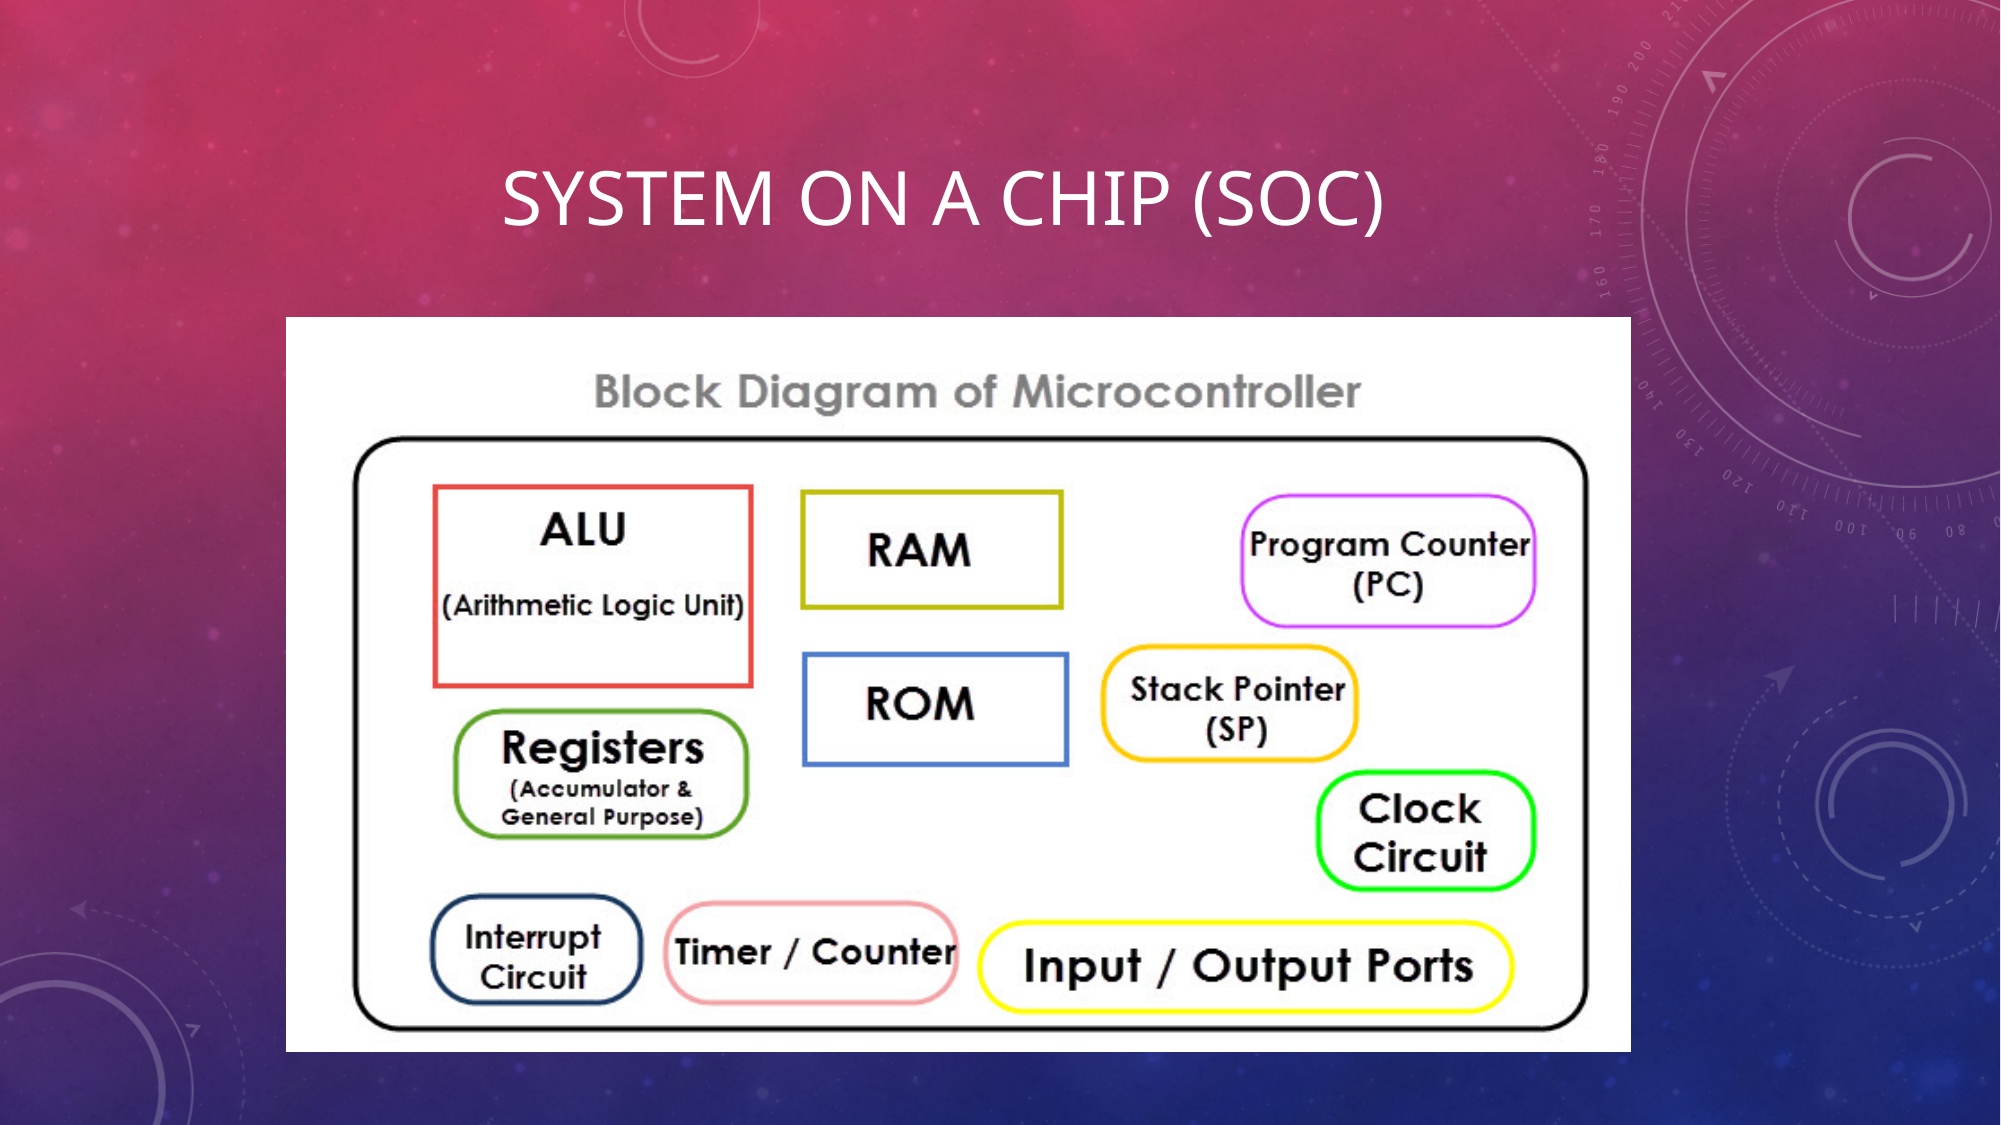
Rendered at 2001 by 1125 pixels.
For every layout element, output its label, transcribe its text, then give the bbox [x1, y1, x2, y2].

title System on a chip (soc) [112, 99, 1775, 291]
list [285, 317, 1631, 1052]
picture [0, 0, 2001, 1125]
